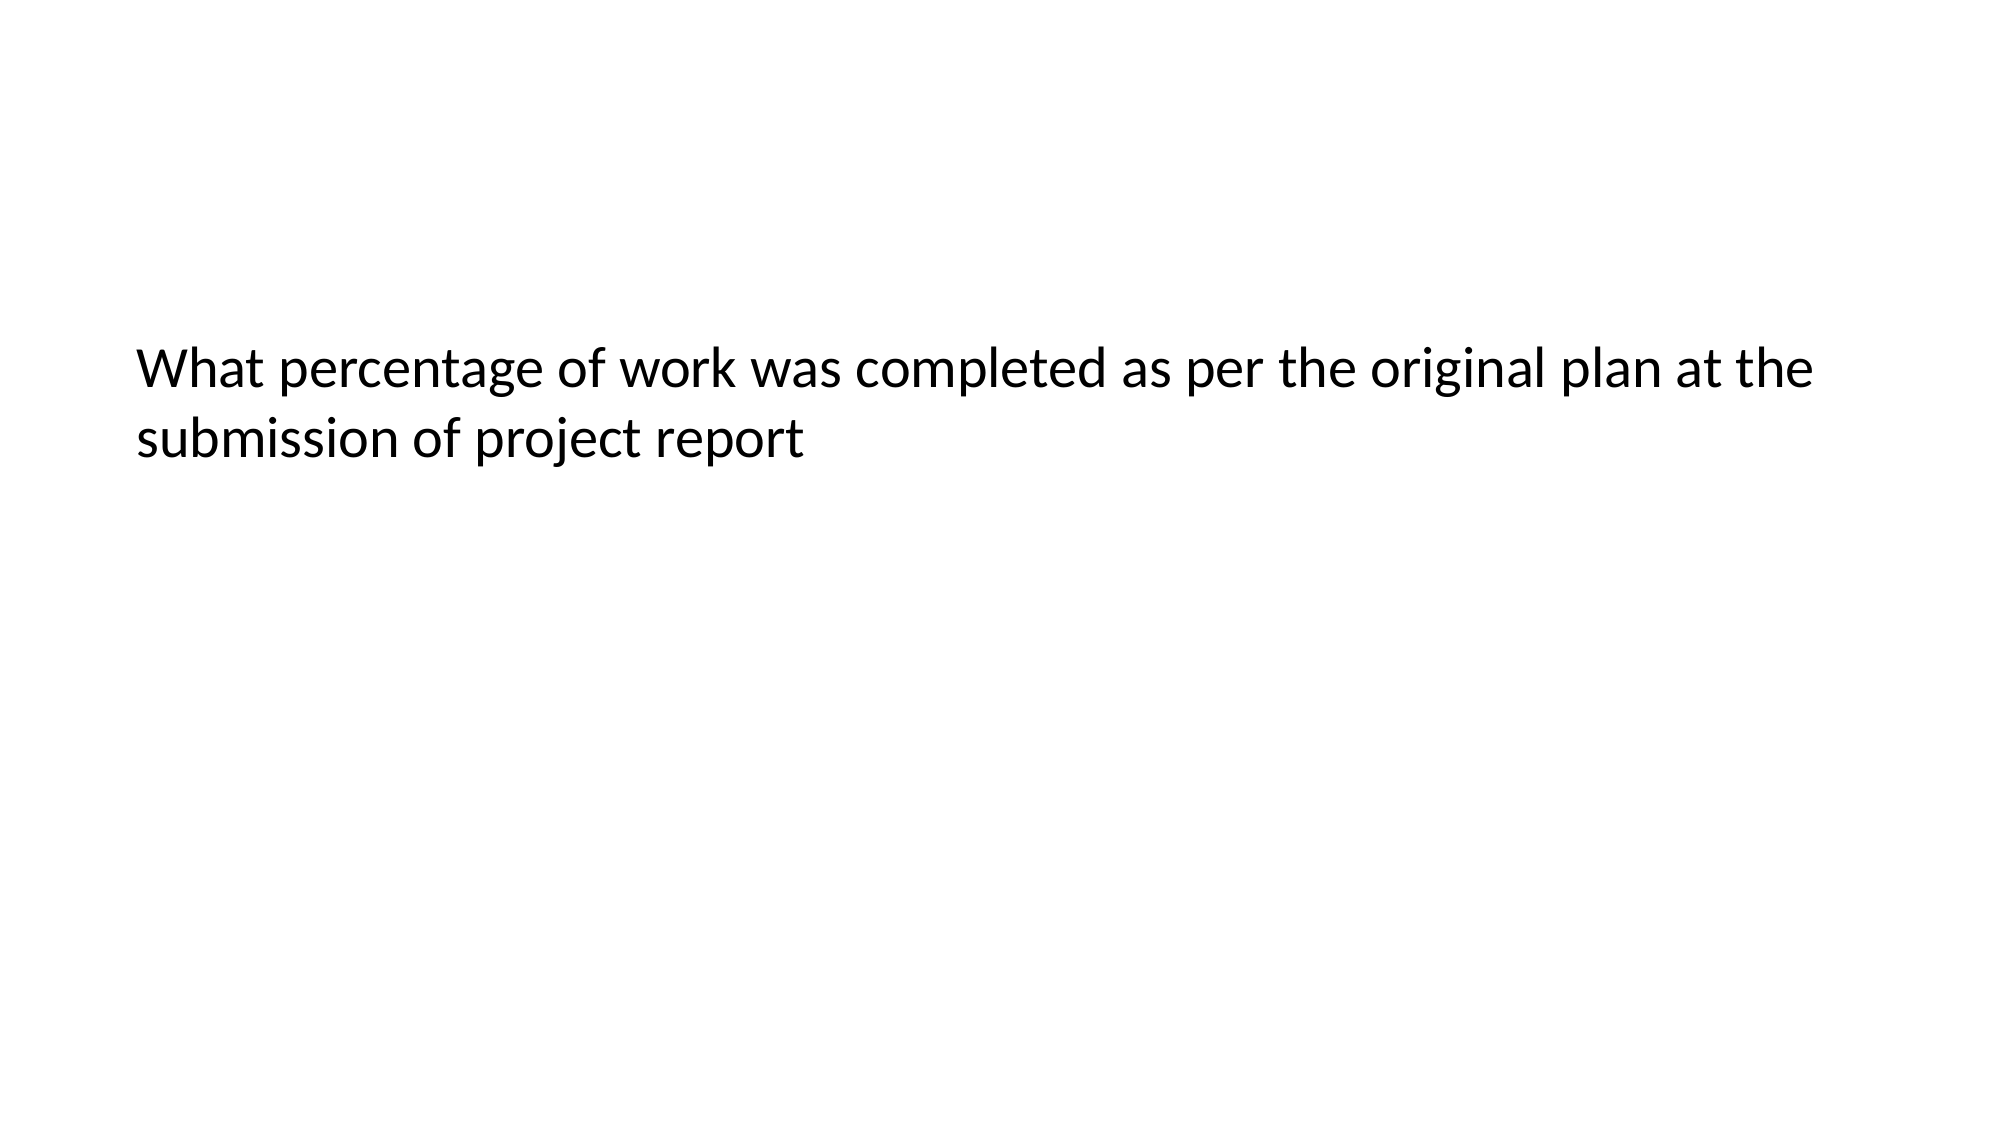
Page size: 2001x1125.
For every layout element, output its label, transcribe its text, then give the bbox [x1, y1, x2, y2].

text_box What percentage of work was completed as per the original plan at the submission of project report [121, 321, 1847, 477]
